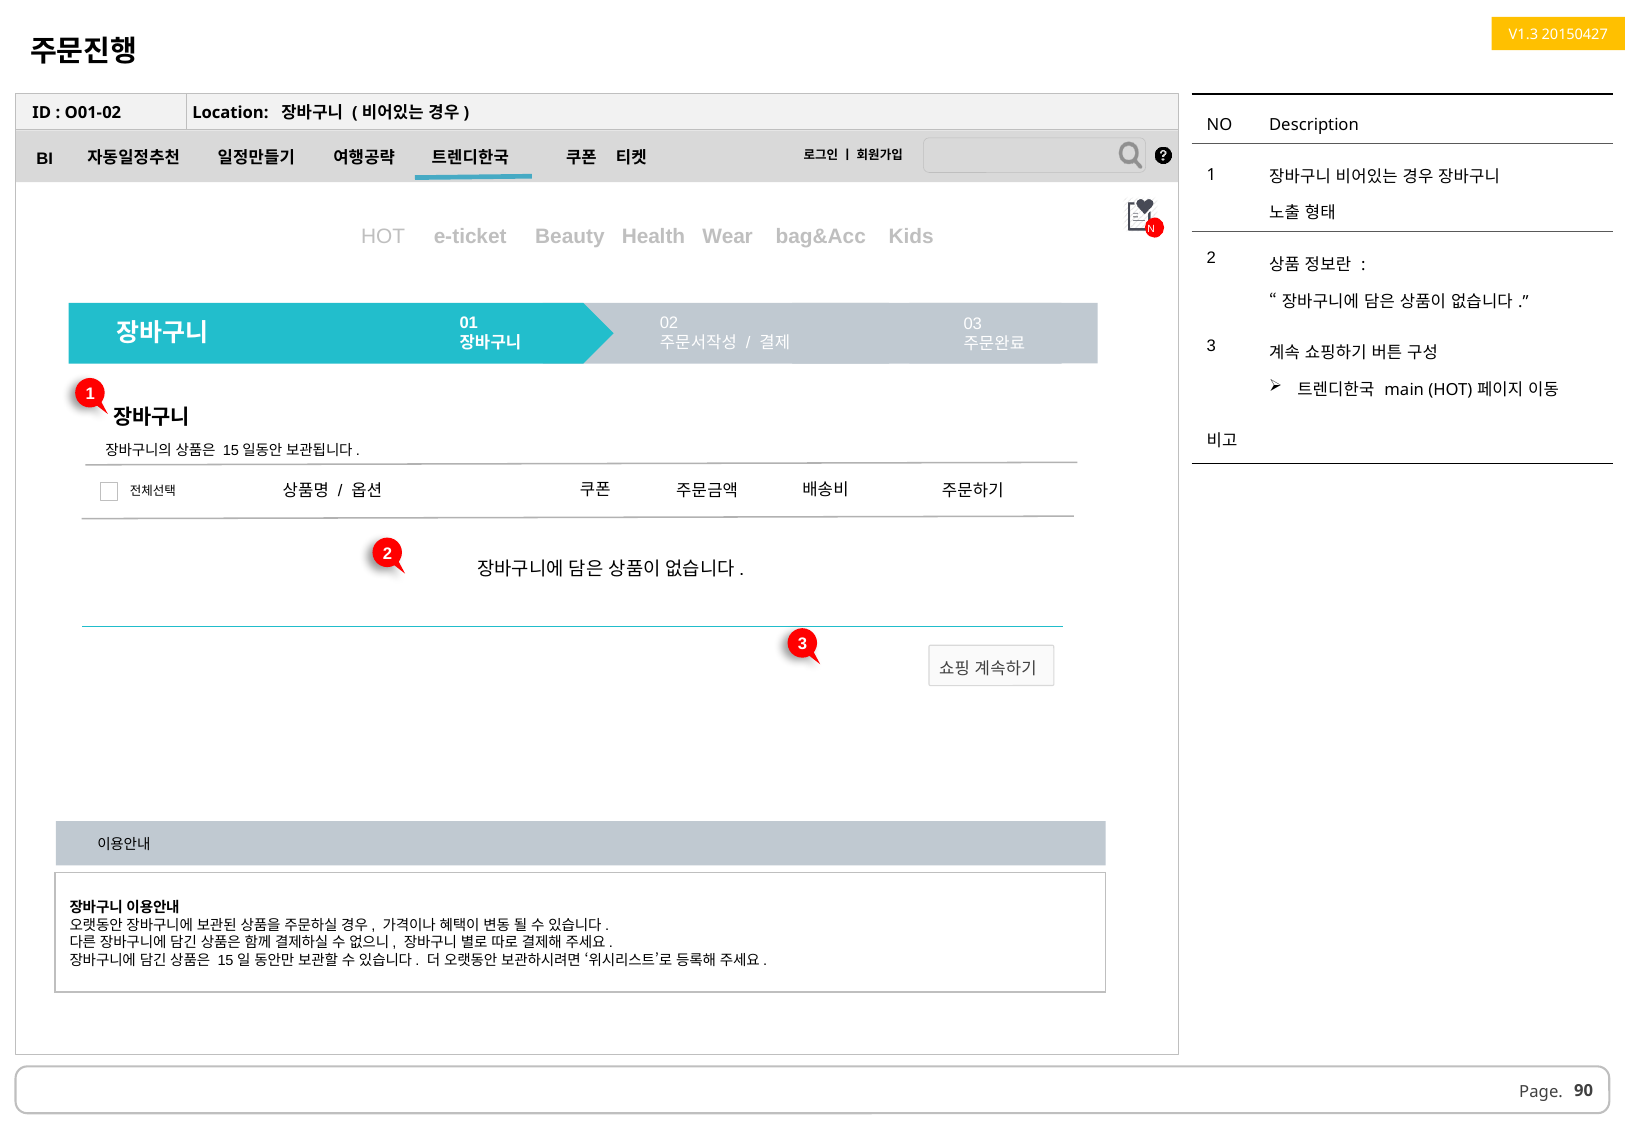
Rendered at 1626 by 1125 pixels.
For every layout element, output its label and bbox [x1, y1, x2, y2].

text_box [1136, 214, 1167, 239]
slide_number [1228, 1079, 1608, 1105]
text_box [462, 549, 770, 587]
text_box [98, 475, 204, 506]
picture [1122, 196, 1158, 232]
text_box [81, 515, 1074, 519]
text_box [1490, 15, 1625, 52]
text_box [661, 472, 754, 507]
text_box [919, 644, 1057, 686]
table_header [1192, 95, 1613, 143]
text_box [787, 471, 864, 507]
text_box [66, 300, 1098, 366]
text_box [372, 537, 406, 574]
table_cell [1192, 232, 1613, 463]
table_cell [1192, 144, 1613, 231]
text_box [565, 471, 627, 506]
text_box [26, 93, 989, 129]
text_box [15, 10, 695, 91]
text_box [267, 472, 398, 507]
text_box [332, 215, 986, 255]
text_box [54, 820, 1106, 993]
text_box [787, 628, 821, 665]
picture [1153, 145, 1173, 165]
text_box [927, 472, 1019, 507]
text_box [75, 377, 1078, 466]
